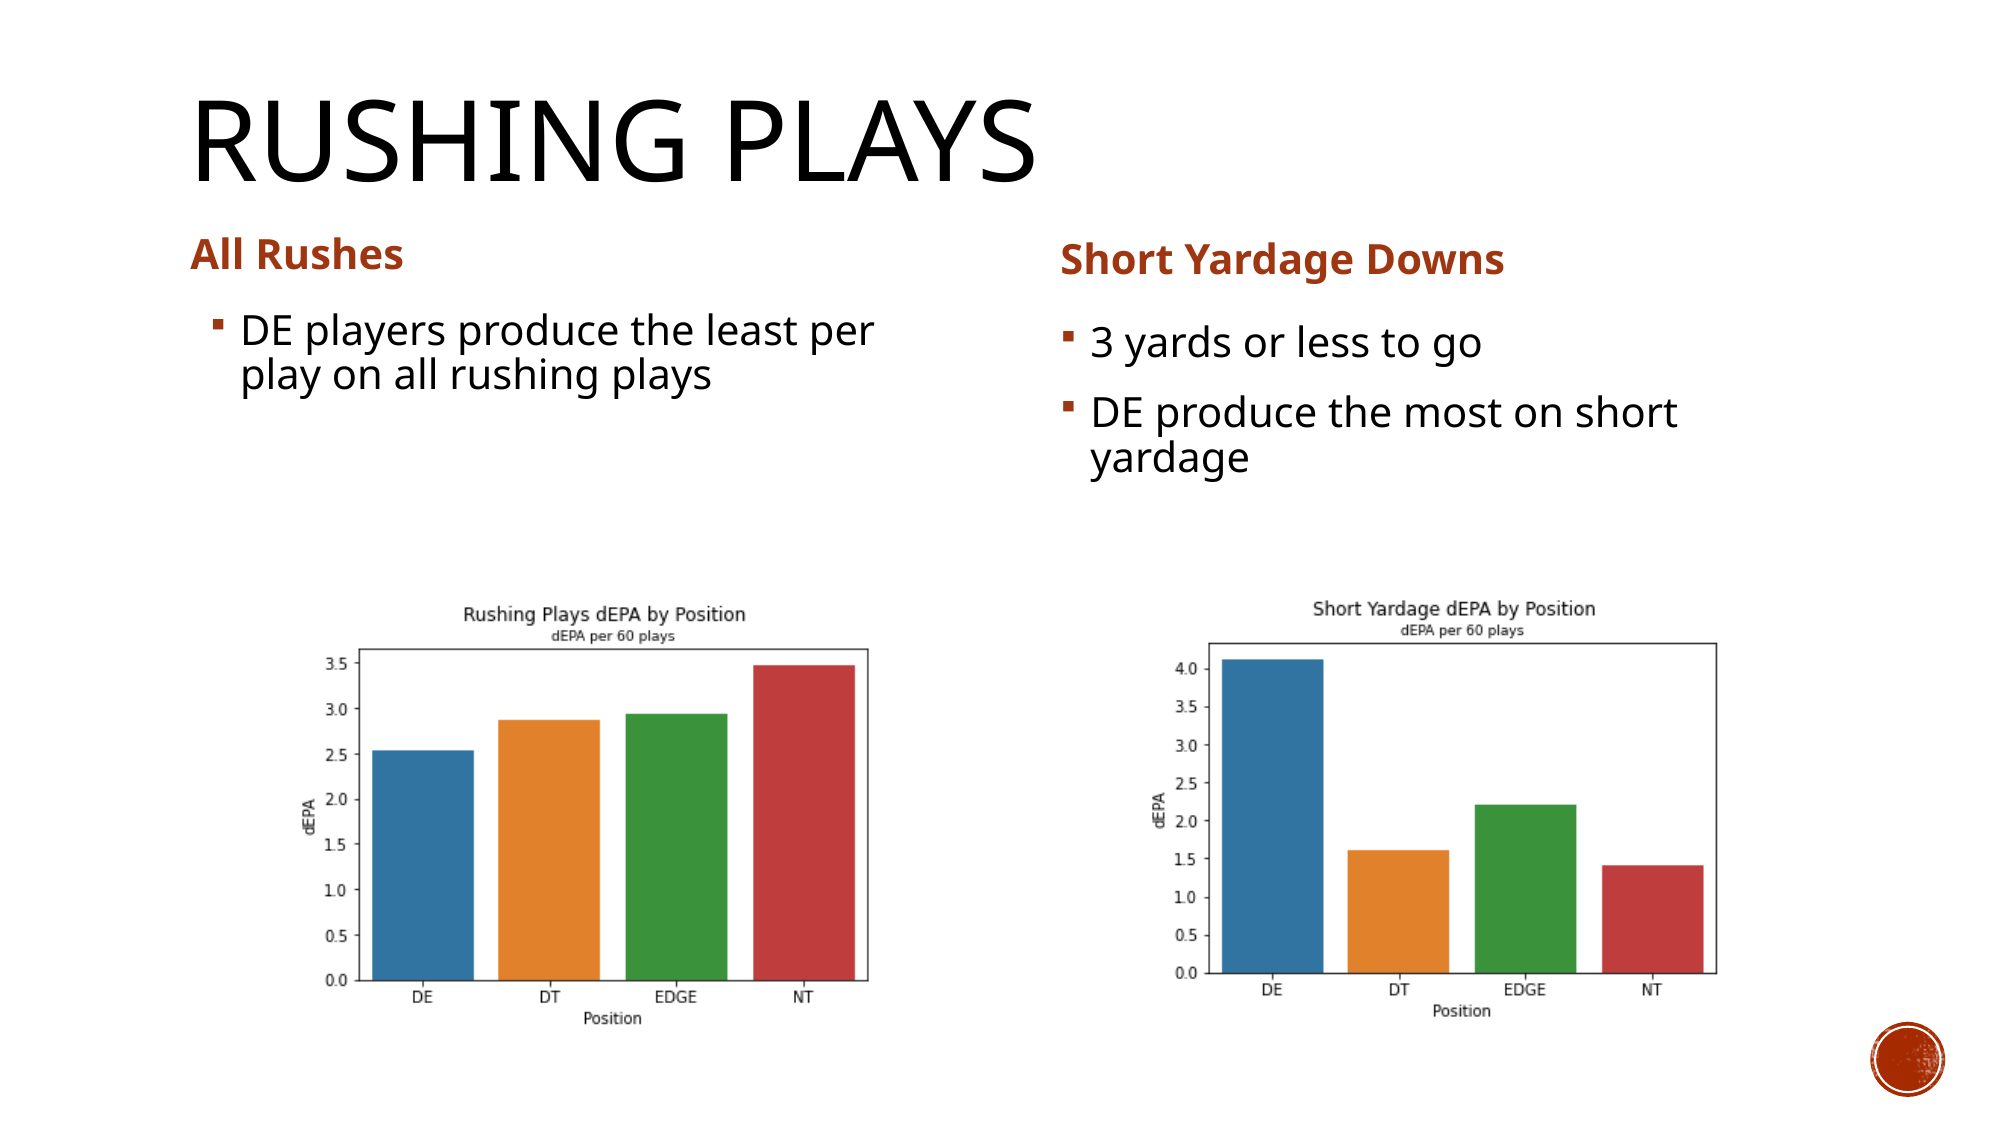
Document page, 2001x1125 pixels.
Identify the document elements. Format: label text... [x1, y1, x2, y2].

list Short Yardage Downs [1045, 208, 1826, 313]
picture [1142, 590, 1725, 1029]
picture [292, 597, 878, 1035]
title Rushing Plays [173, 52, 1824, 239]
list All Rushes [175, 203, 956, 309]
list 3 yards or less to go DE produce the most on short yardage [1045, 313, 1826, 854]
list DE players produce the least per play on all rushing plays [195, 301, 975, 842]
